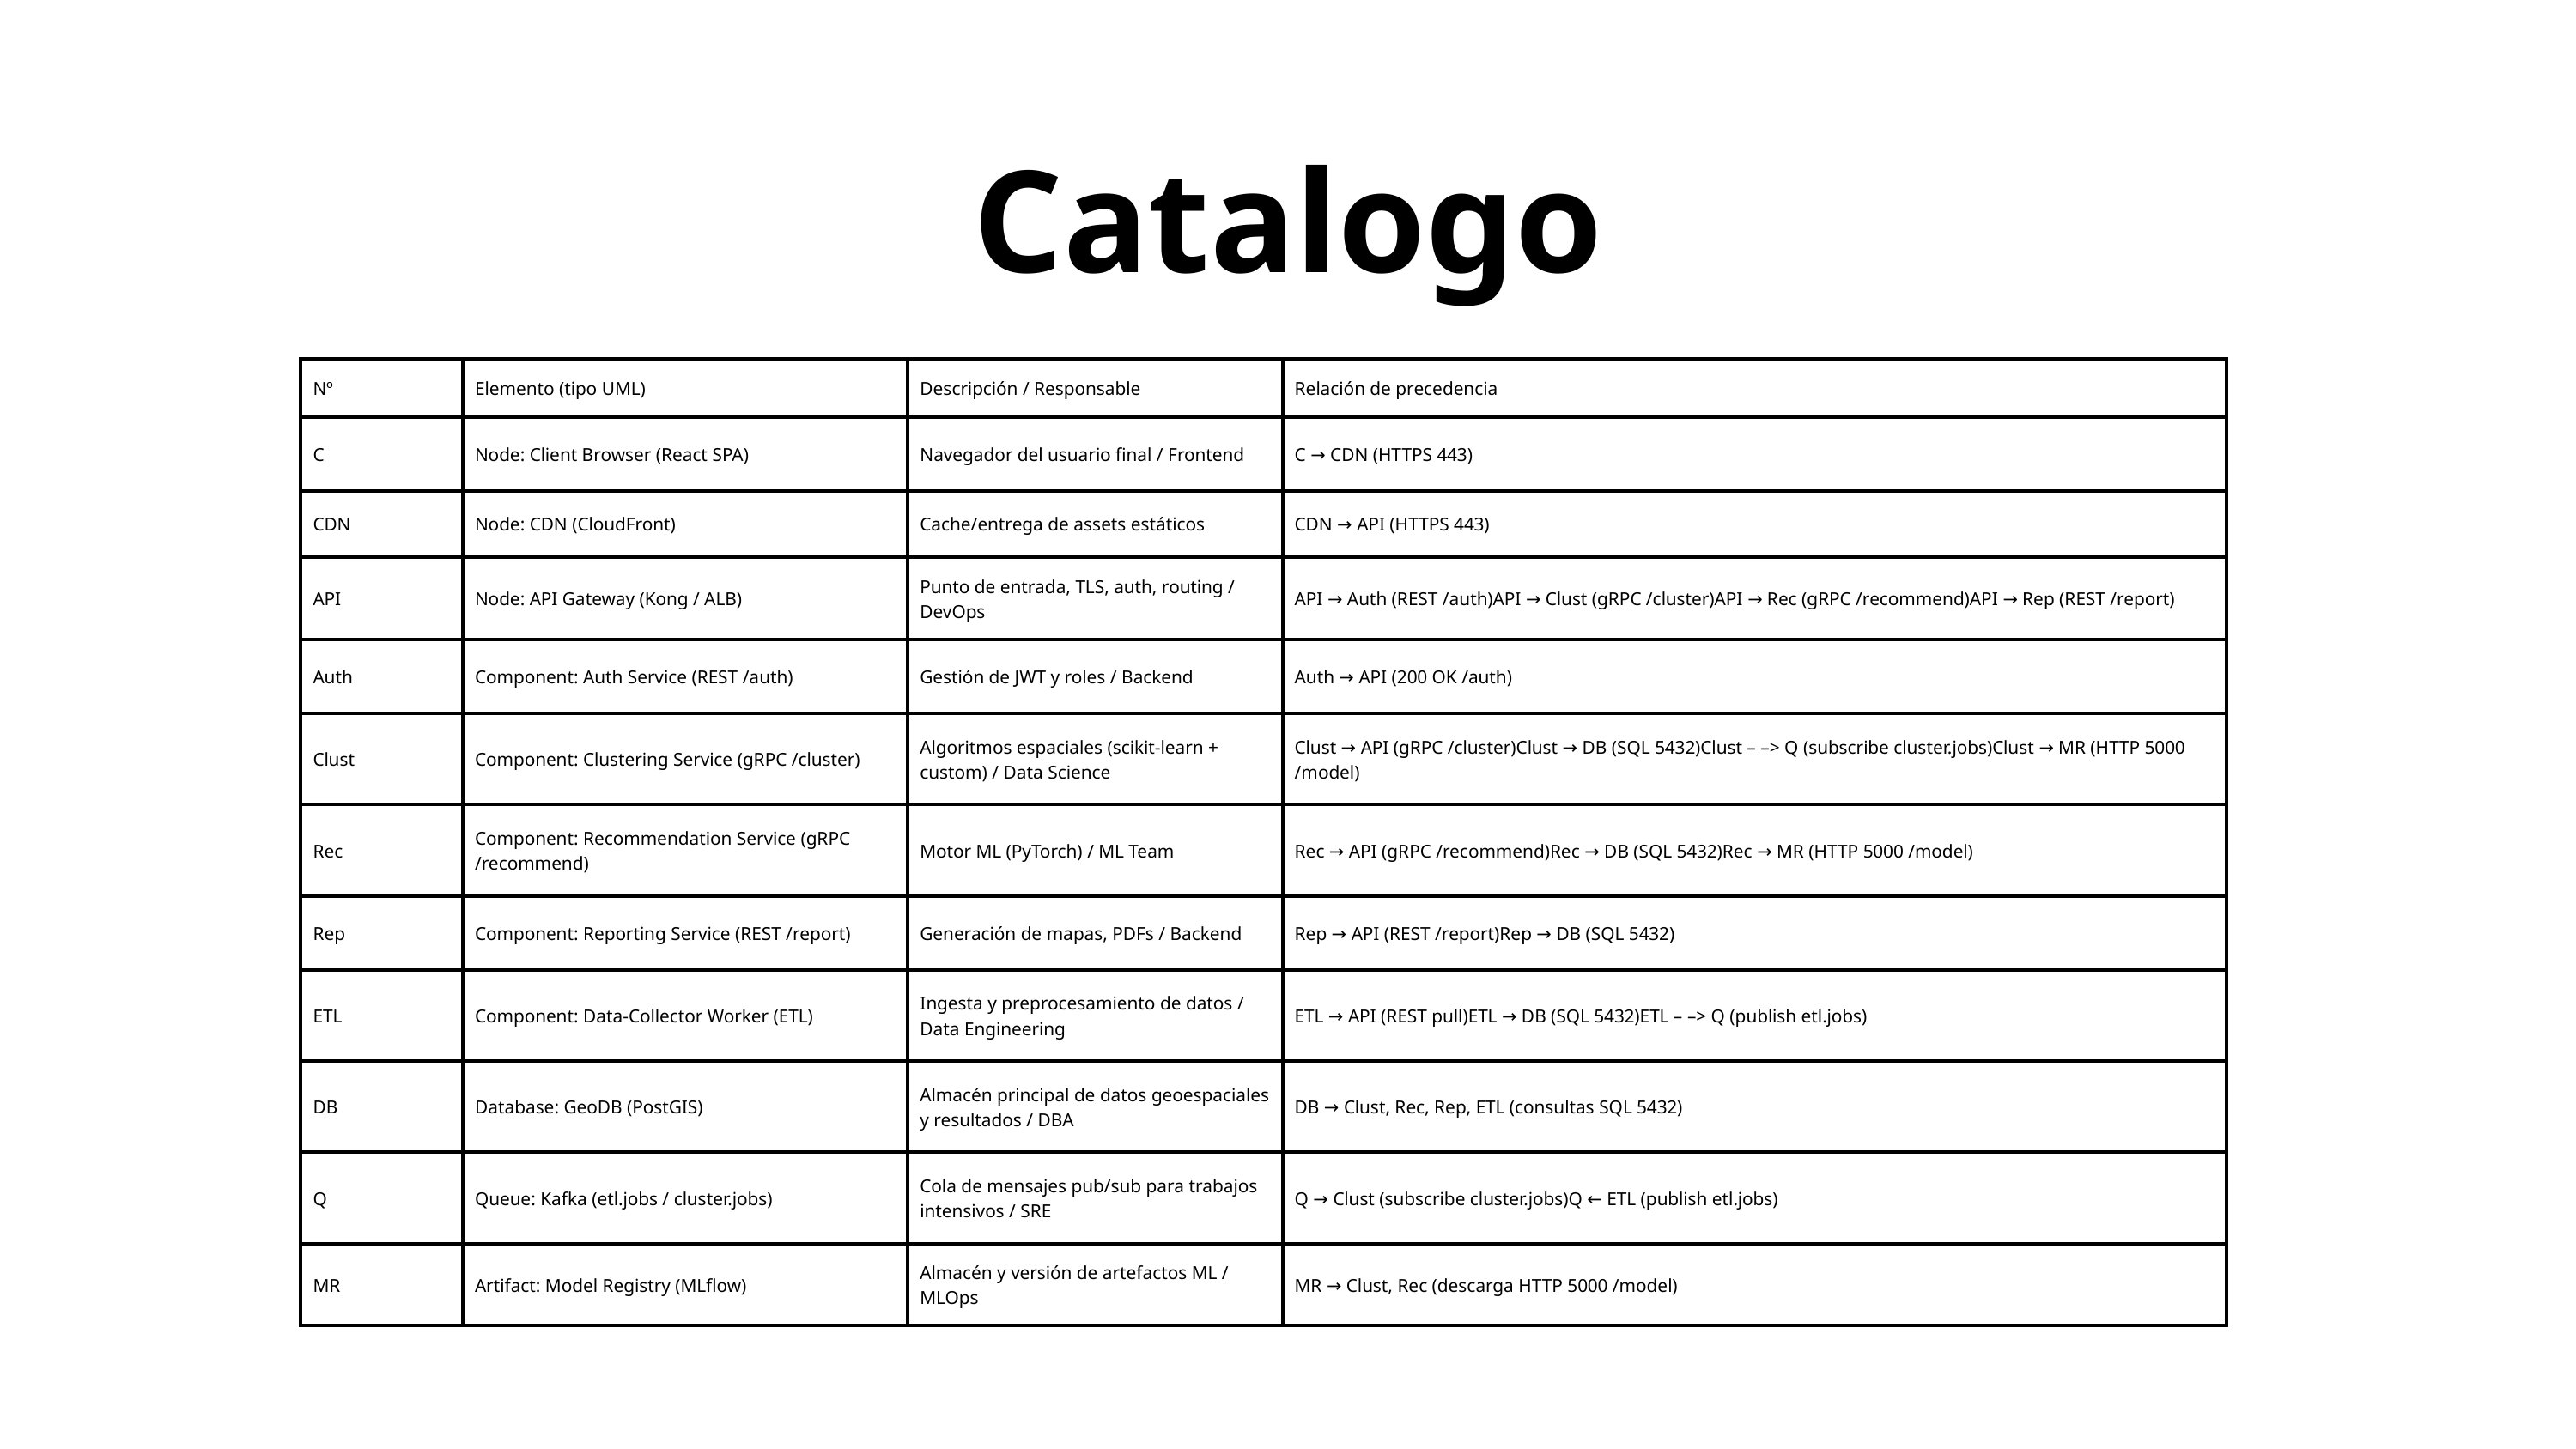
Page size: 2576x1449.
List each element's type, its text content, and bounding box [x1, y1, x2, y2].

table_cell Clust → API (gRPC /cluster)Clust → DB (SQL 5432)Clust – –> Q (subscribe cluster.jobs)Clust → MR (HTTP 5000 /model) [1285, 715, 2225, 803]
table_cell Generación de mapas, PDFs / Backend [909, 898, 1281, 968]
table_cell C [302, 419, 461, 489]
table_cell Navegador del usuario final / Frontend [909, 419, 1281, 489]
table_cell Auth → API (200 OK /auth) [1285, 641, 2225, 712]
table_cell Node: API Gateway (Kong / ALB) [465, 559, 906, 638]
table_cell Motor ML (PyTorch) / ML Team [909, 806, 1281, 894]
table_header Elemento (tipo UML) [465, 361, 906, 415]
table_cell Cache/entrega de assets estáticos [909, 493, 1281, 555]
table_cell Q [302, 1154, 461, 1242]
table_cell CDN [302, 493, 461, 555]
table_cell Punto de entrada, TLS, auth, routing / DevOps [909, 559, 1281, 638]
table_header Relación de precedencia [1285, 361, 2225, 415]
table_cell C → CDN (HTTPS 443) [1285, 419, 2225, 489]
table_cell ETL [302, 972, 461, 1059]
table_cell Node: CDN (CloudFront) [465, 493, 906, 555]
table_cell Artifact: Model Registry (MLflow) [465, 1246, 906, 1324]
table_cell Rec → API (gRPC /recommend)Rec → DB (SQL 5432)Rec → MR (HTTP 5000 /model) [1285, 806, 2225, 894]
table_cell Rep → API (REST /report)Rep → DB (SQL 5432) [1285, 898, 2225, 968]
table_cell MR [302, 1246, 461, 1324]
table_cell Algoritmos espaciales (scikit-learn + custom) / Data Science [909, 715, 1281, 803]
table_cell API [302, 559, 461, 638]
text_box Catalogo [245, 103, 2331, 301]
table_cell Almacén principal de datos geoespaciales y resultados / DBA [909, 1063, 1281, 1150]
table_cell ETL → API (REST pull)ETL → DB (SQL 5432)ETL – –> Q (publish etl.jobs) [1285, 972, 2225, 1059]
table_cell Component: Recommendation Service (gRPC /recommend) [465, 806, 906, 894]
table_cell API → Auth (REST /auth)API → Clust (gRPC /cluster)API → Rec (gRPC /recommend)API → Rep (REST /report) [1285, 559, 2225, 638]
table_cell Queue: Kafka (etl.jobs / cluster.jobs) [465, 1154, 906, 1242]
table_cell Ingesta y preprocesamiento de datos / Data Engineering [909, 972, 1281, 1059]
table_cell Database: GeoDB (PostGIS) [465, 1063, 906, 1150]
table_cell Component: Reporting Service (REST /report) [465, 898, 906, 968]
table_cell DB → Clust, Rec, Rep, ETL (consultas SQL 5432) [1285, 1063, 2225, 1150]
table_cell DB [302, 1063, 461, 1150]
table_header Descripción / Responsable [909, 361, 1281, 415]
table_cell Auth [302, 641, 461, 712]
table_cell Rep [302, 898, 461, 968]
table_cell Rec [302, 806, 461, 894]
table_cell Clust [302, 715, 461, 803]
table_cell Node: Client Browser (React SPA) [465, 419, 906, 489]
table_cell Cola de mensajes pub/sub para trabajos intensivos / SRE [909, 1154, 1281, 1242]
table_cell CDN → API (HTTPS 443) [1285, 493, 2225, 555]
table_header Nº [302, 361, 461, 415]
table_cell Q → Clust (subscribe cluster.jobs)Q ← ETL (publish etl.jobs) [1285, 1154, 2225, 1242]
table_cell Gestión de JWT y roles / Backend [909, 641, 1281, 712]
table_cell Almacén y versión de artefactos ML / MLOps [909, 1246, 1281, 1324]
table_cell Component: Auth Service (REST /auth) [465, 641, 906, 712]
table_cell Component: Data-Collector Worker (ETL) [465, 972, 906, 1059]
table_cell Component: Clustering Service (gRPC /cluster) [465, 715, 906, 803]
table_cell MR → Clust, Rec (descarga HTTP 5000 /model) [1285, 1246, 2225, 1324]
